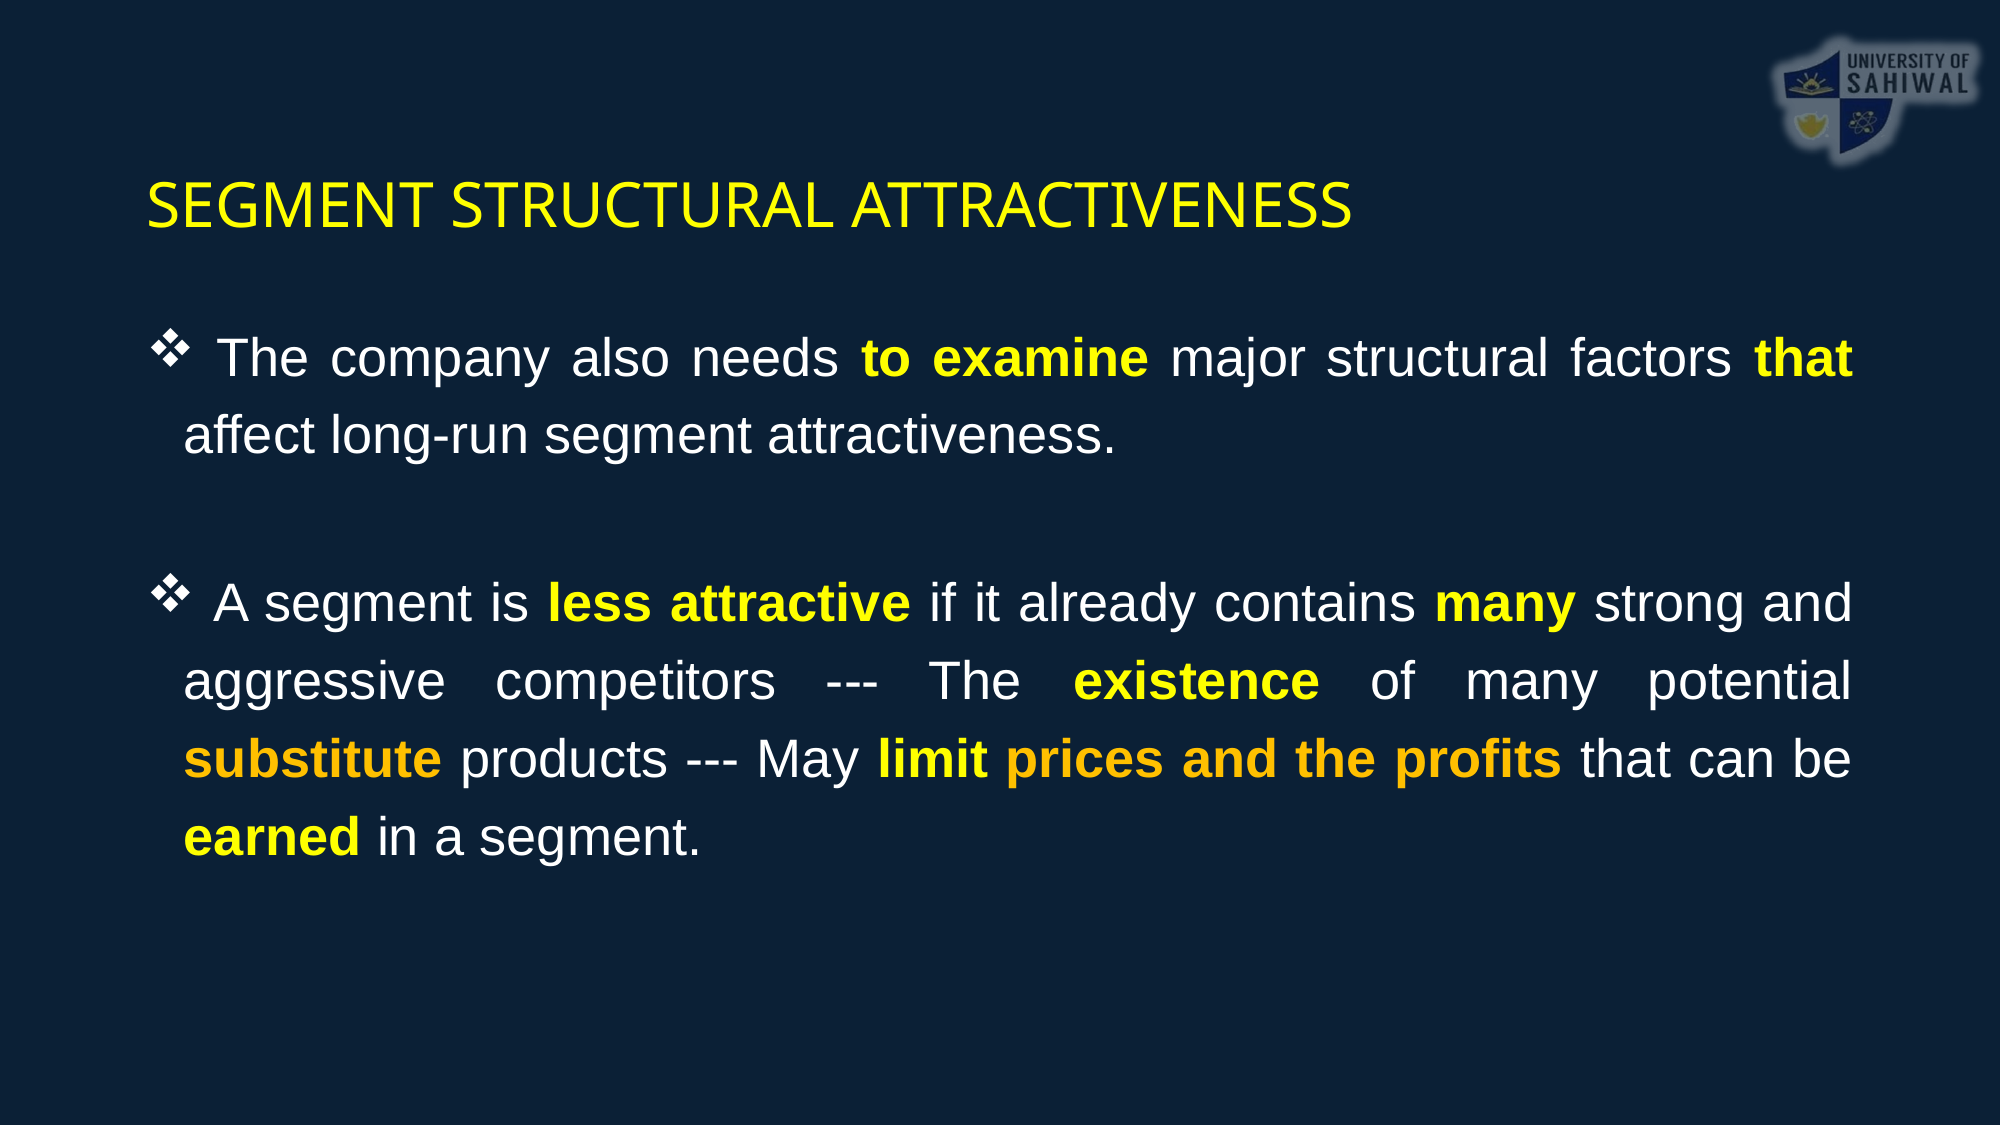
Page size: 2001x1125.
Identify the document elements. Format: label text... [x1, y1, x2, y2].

picture [1747, 0, 2000, 208]
list SEGMENT STRUCTURAL ATTRACTIVENESS The company also needs to examine major structural factors that affect long-run segment attractiveness. A segment is less attractive if it already contains many strong and aggressive competitors --- The existence of many potential substitute products --- May limit prices and the profits that can be earned in a segment. [131, 94, 1869, 1031]
